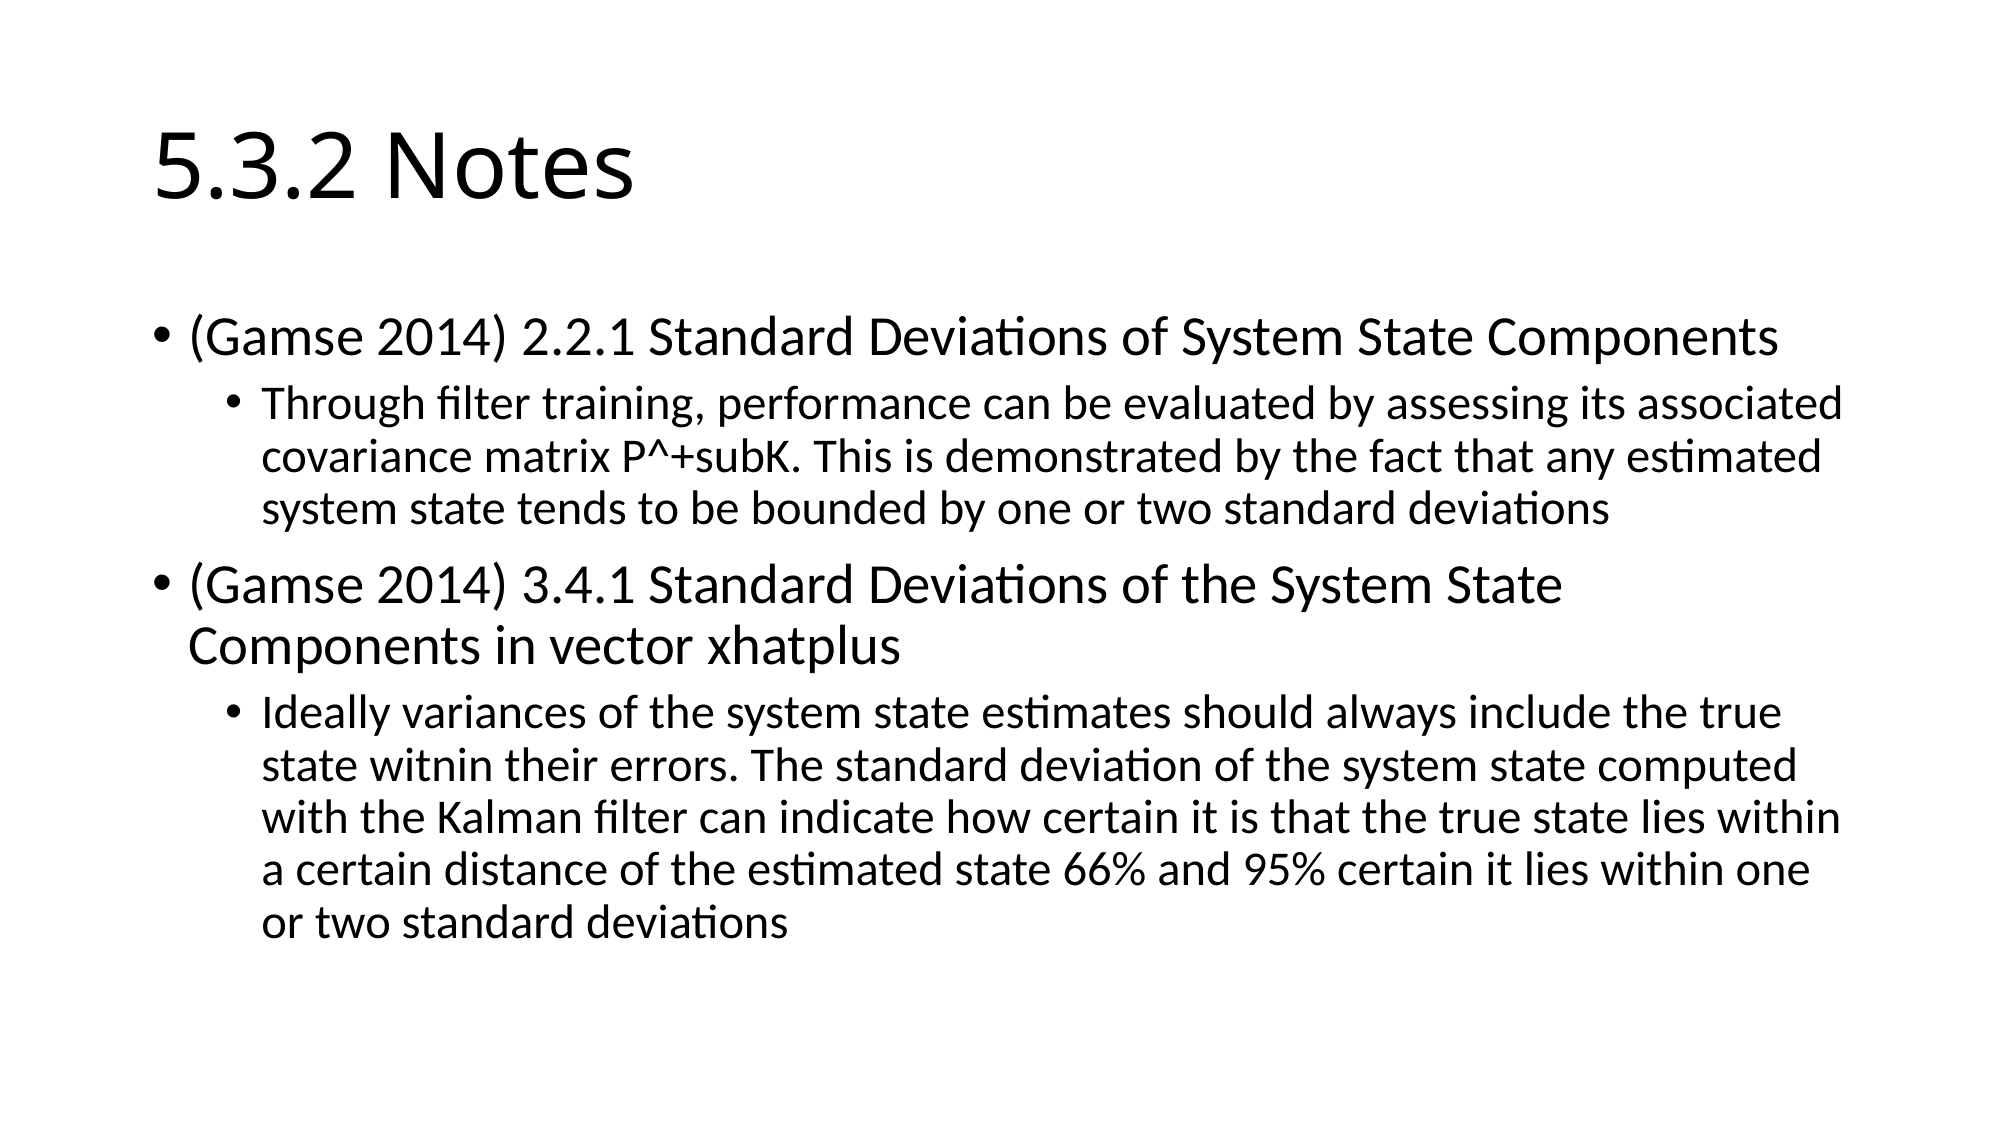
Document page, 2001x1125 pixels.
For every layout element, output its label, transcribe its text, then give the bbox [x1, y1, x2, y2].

list (Gamse 2014) 2.2.1 Standard Deviations of System State Components Through filter training, performance can be evaluated by assessing its associated covariance matrix P^+subK. This is demonstrated by the fact that any estimated system state tends to be bounded by one or two standard deviations (Gamse 2014) 3.4.1 Standard Deviations of the System State Components in vector xhatplus Ideally variances of the system state estimates should always include the true state witnin their errors. The standard deviation of the system state computed with the Kalman filter can indicate how certain it is that the true state lies within a certain distance of the estimated state 66% and 95% certain it lies within one or two standard deviations [137, 299, 1863, 1014]
title 5.3.2 Notes [137, 59, 1863, 278]
